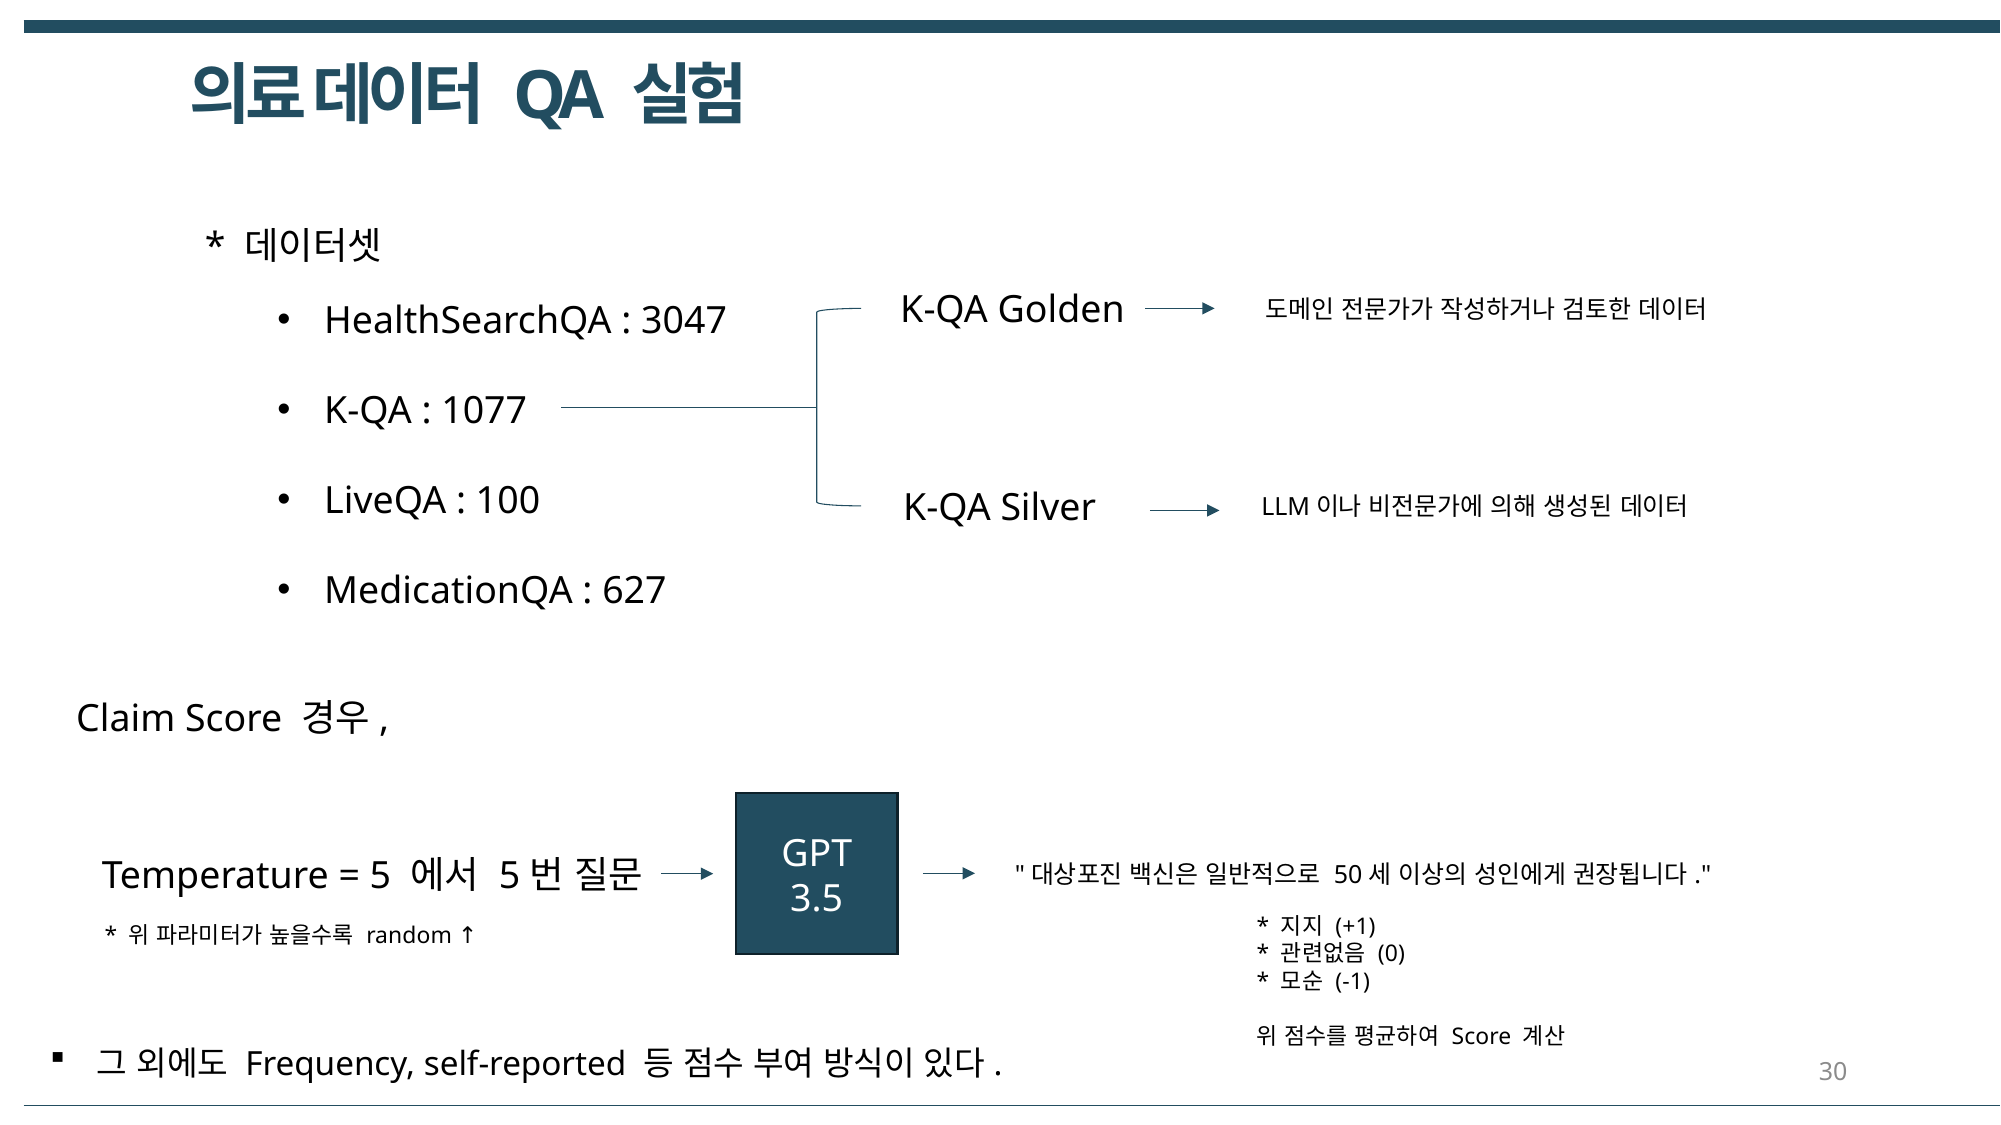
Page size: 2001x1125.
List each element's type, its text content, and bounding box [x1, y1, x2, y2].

text_box HealthSearchQA : 3047 K-QA : 1077 LiveQA : 100 MedicationQA : 627 [262, 288, 743, 664]
text_box 도메인 전문가가 작성하거나 검토한 데이터 [1250, 285, 1723, 331]
text_box Temperature = 5 에서 5번 질문 [87, 843, 659, 904]
text_box "대상포진 백신은 일반적으로 50세 이상의 성인에게 권장됩니다." [999, 850, 2000, 896]
text_box * 데이터셋 [190, 214, 398, 275]
text_box K-QA Golden [885, 278, 1140, 338]
text_box K-QA Silver [888, 475, 1112, 536]
text_box LLM이나 비전문가에 의해 생성된 데이터 [1246, 483, 1705, 528]
text_box GPT 3.5 [735, 792, 899, 955]
text_box * 지지 (+1) * 관련없음 (0) * 모순 (-1) 위 점수를 평균하여 Score 계산 [1241, 904, 1581, 1057]
slide_number 30 [1412, 1042, 1863, 1103]
text_box Claim Score 경우, [61, 686, 404, 747]
text_box 그 외에도 Frequency, self-reported 등 점수 부여 방식이 있다. [35, 1034, 1087, 1090]
text_box * 위 파라미터가 높을수록 random ↑ [89, 912, 493, 956]
text_box 의료 데이터 QA 실험 [175, 44, 764, 140]
text_box [816, 307, 862, 507]
